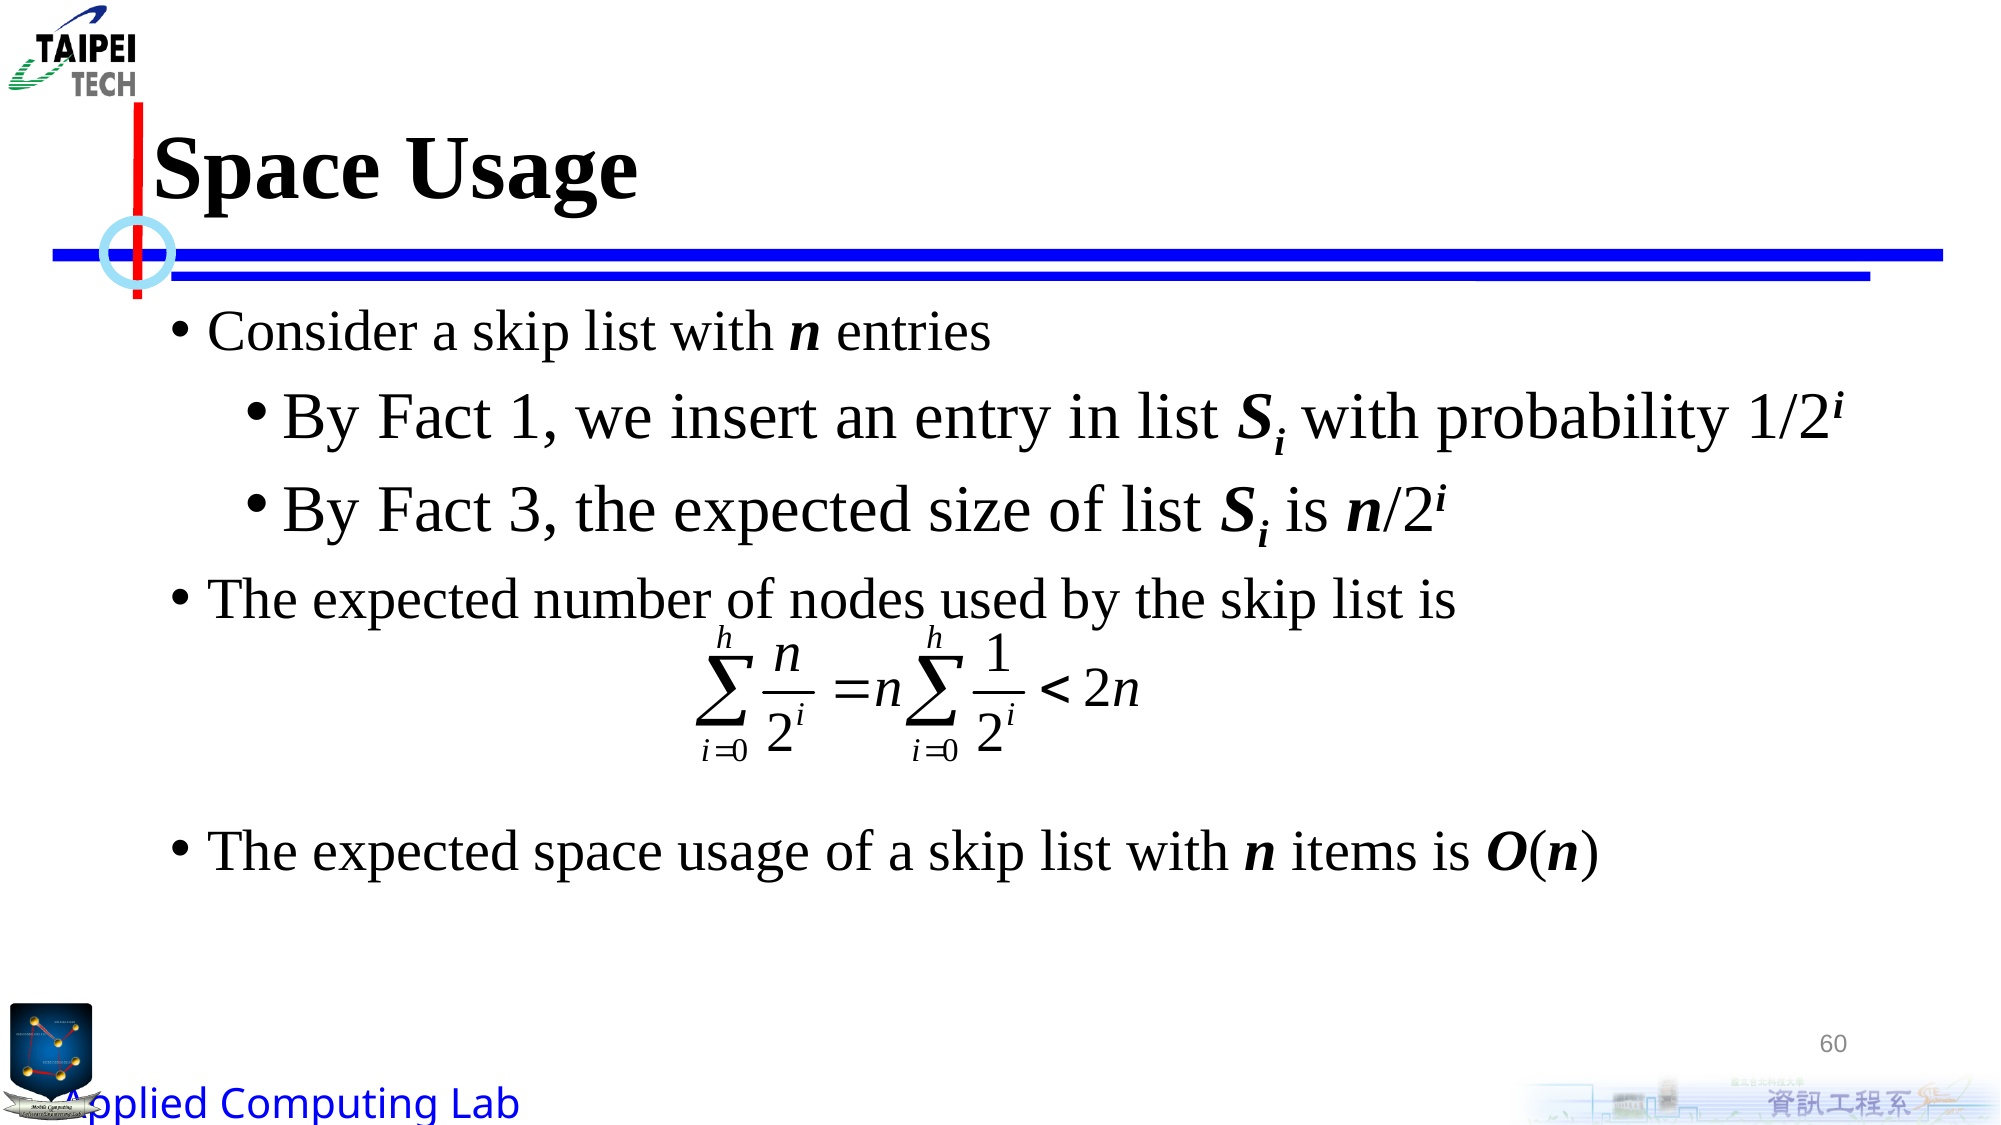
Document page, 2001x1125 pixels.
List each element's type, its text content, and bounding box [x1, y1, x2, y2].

list Consider a skip list with n entries By Fact 1, we insert an entry in list Si with probability 1/2i By Fact 3, the expected size of list Si is n/2i The expected number of nodes used by the skip list is The expected space usage of a skip list with n items is O(n) [155, 292, 1875, 1093]
picture [0, 0, 143, 102]
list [686, 611, 1152, 774]
title Space Usage [137, 59, 1863, 278]
text_box - [1545, 1097, 1978, 1110]
picture [0, 999, 102, 1125]
